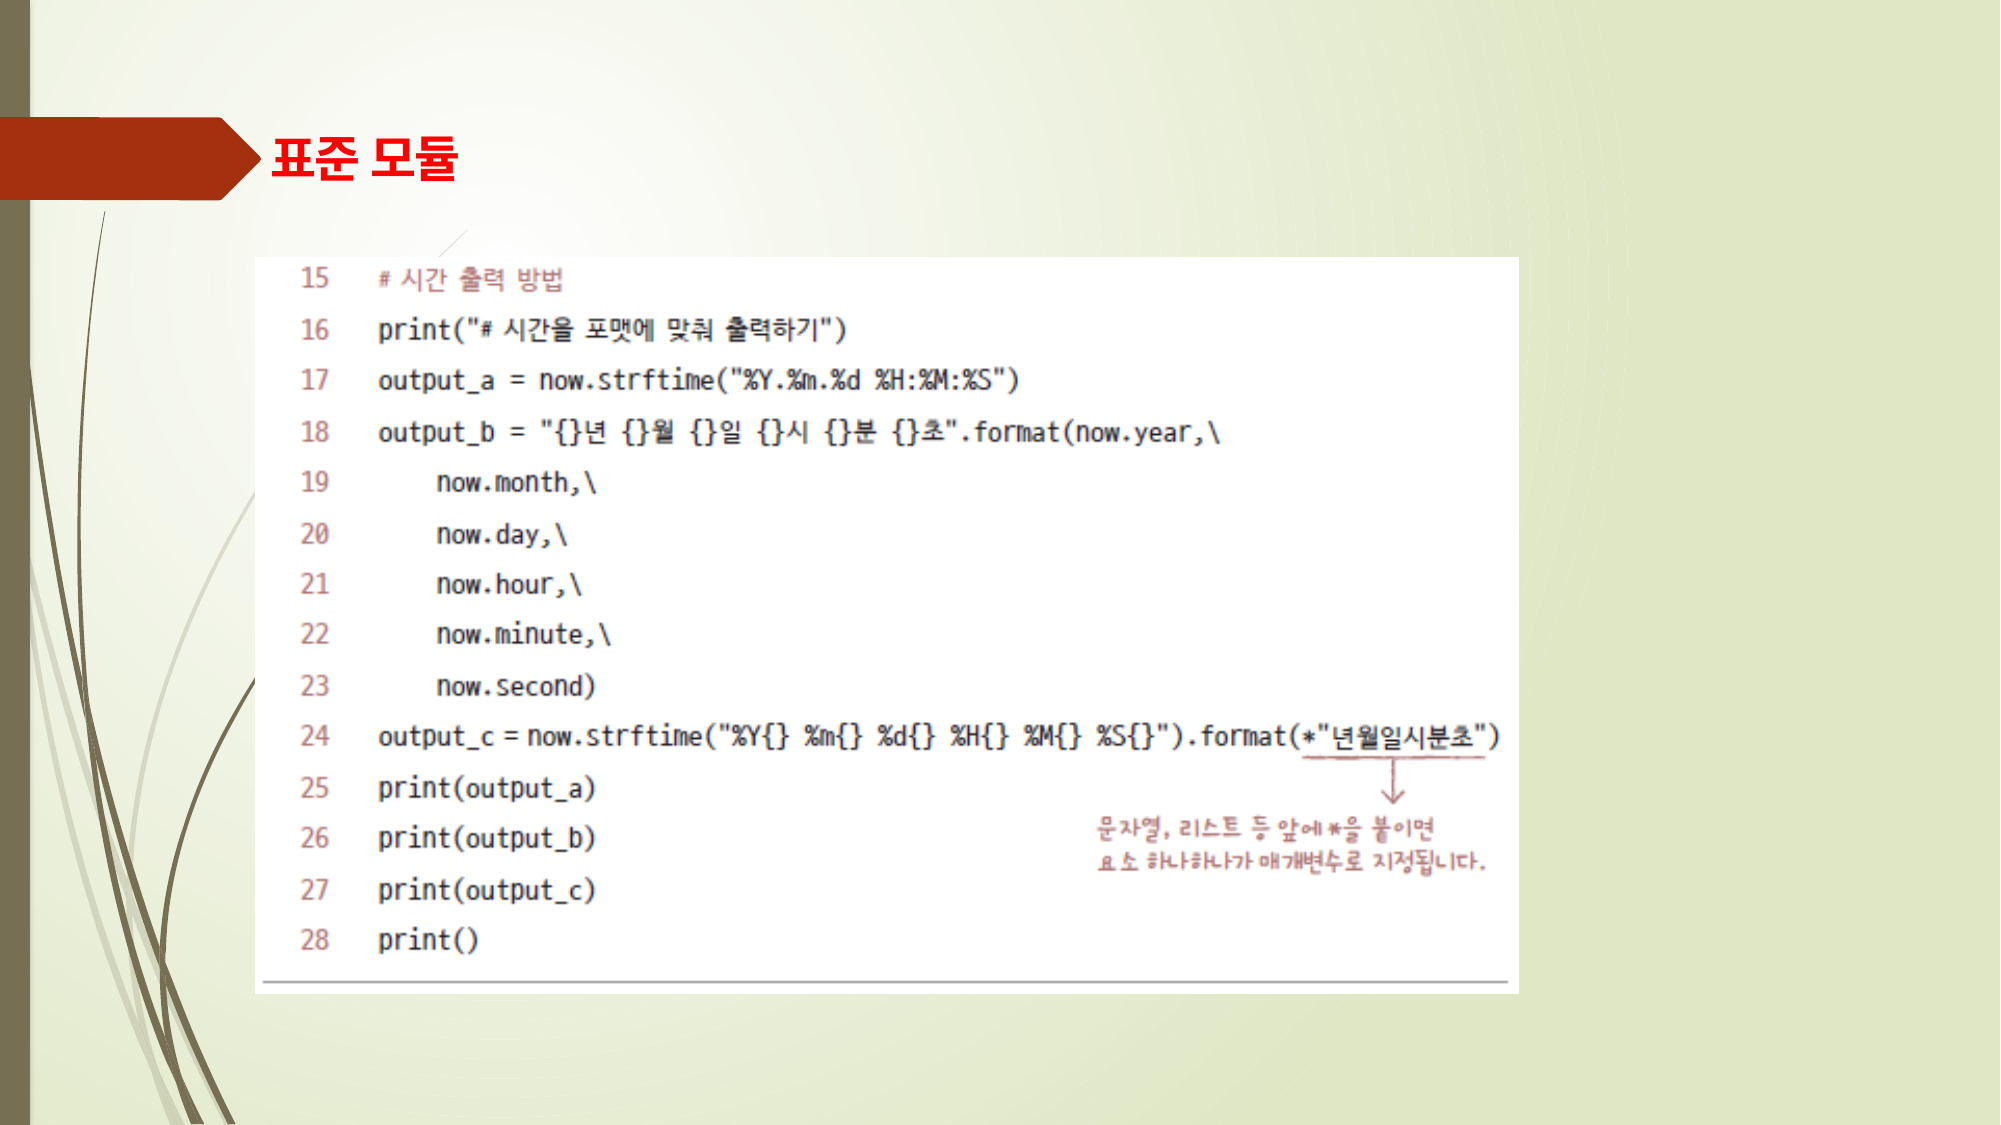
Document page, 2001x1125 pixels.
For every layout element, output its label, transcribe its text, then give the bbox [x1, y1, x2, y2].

picture [254, 257, 1519, 994]
text_box 표준 모듈 [255, 118, 1533, 197]
